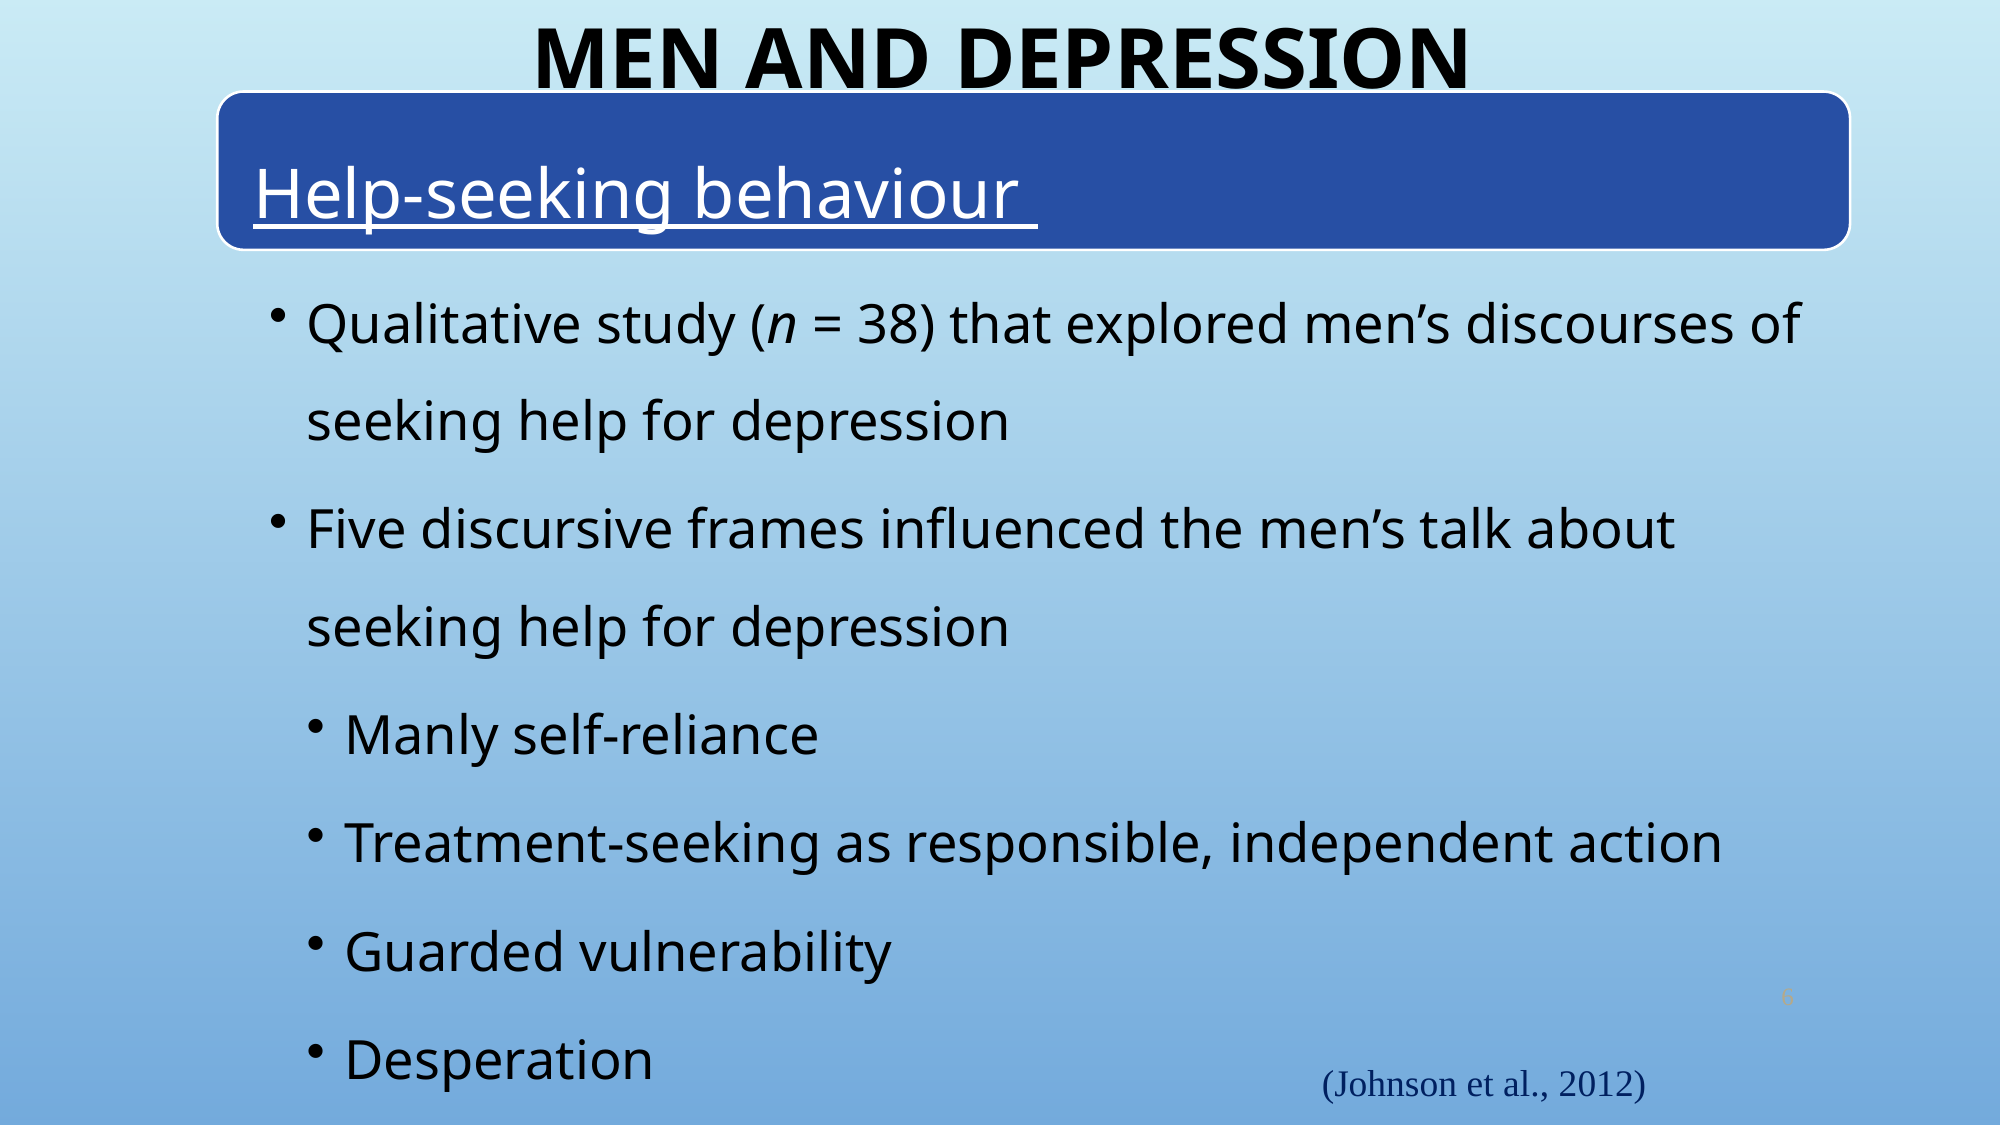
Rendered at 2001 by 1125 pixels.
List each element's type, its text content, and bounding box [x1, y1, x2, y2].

title Men and Depression [279, 0, 1748, 88]
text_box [216, 89, 1851, 1125]
